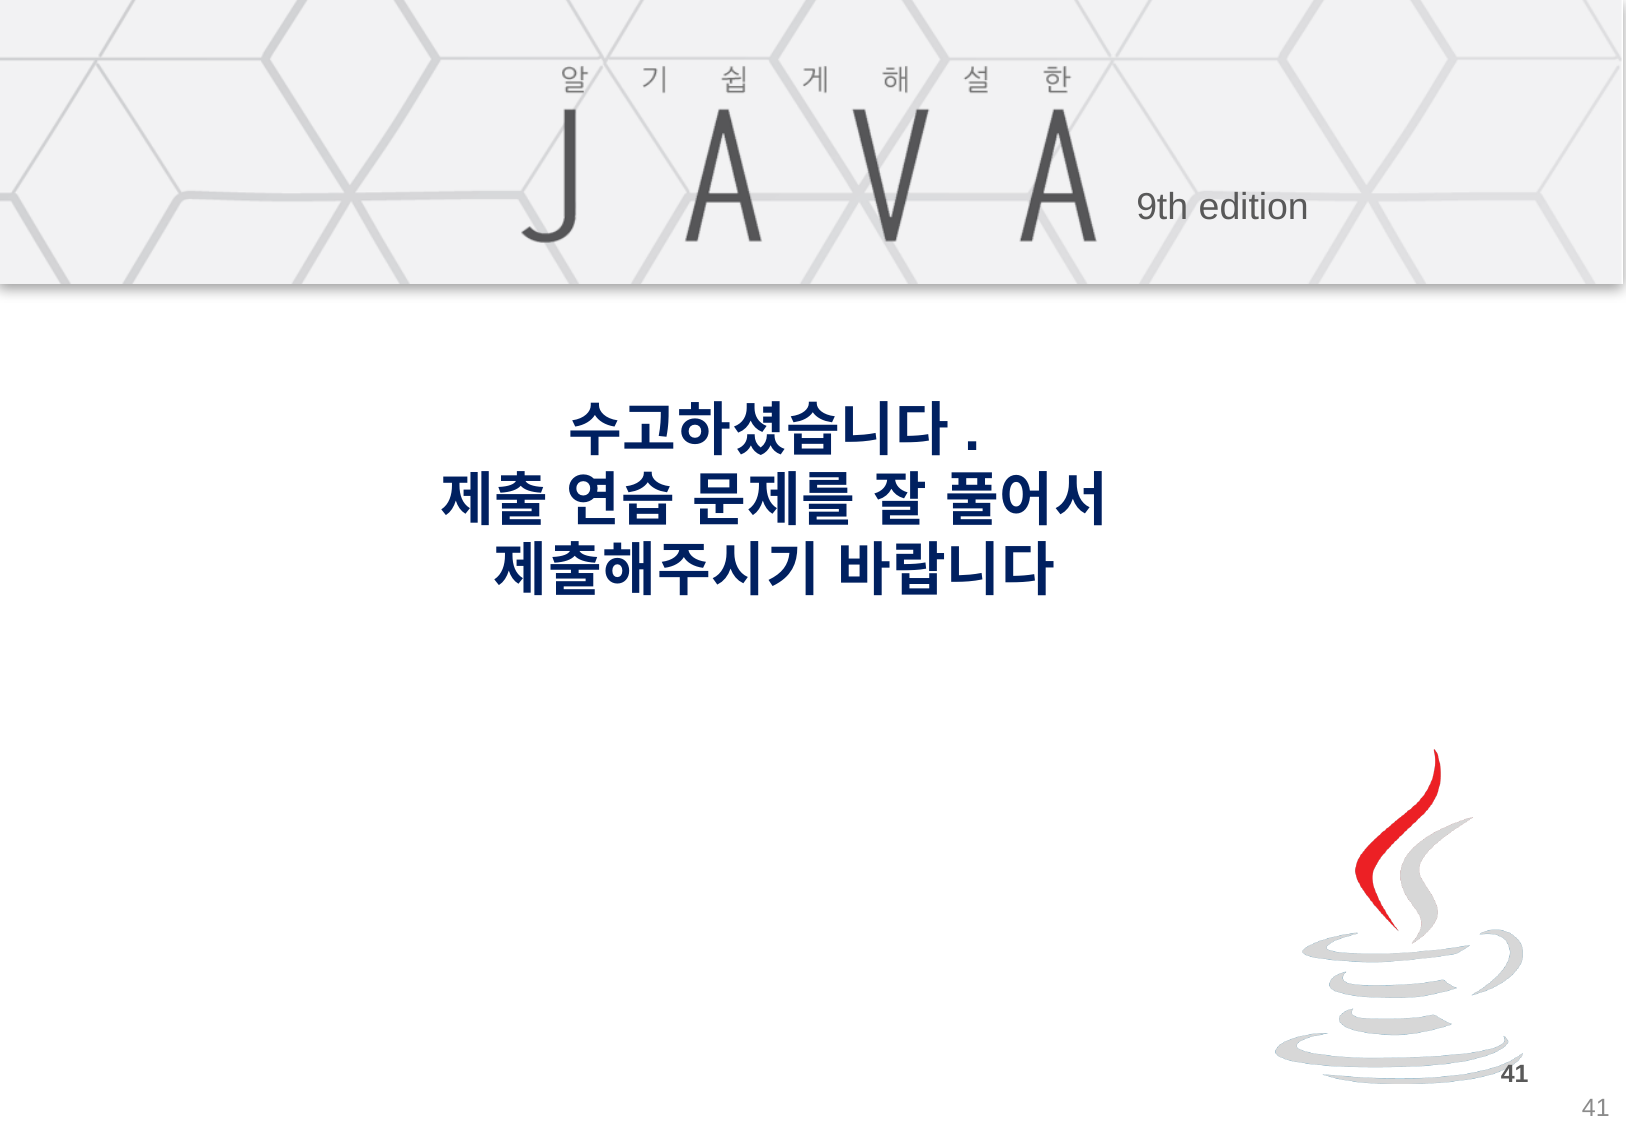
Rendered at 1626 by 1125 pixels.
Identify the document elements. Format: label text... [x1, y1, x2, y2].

picture [0, 0, 1623, 284]
text_box [103, 326, 1534, 468]
picture [1275, 749, 1523, 1042]
slide_number 41 [1164, 1042, 1544, 1103]
text_box 41 [1202, 1087, 1625, 1125]
title 수고하셨습니다. 제출 연습 문제를 잘 풀어서 제출해주시기 바랍니다 [62, 384, 1488, 840]
